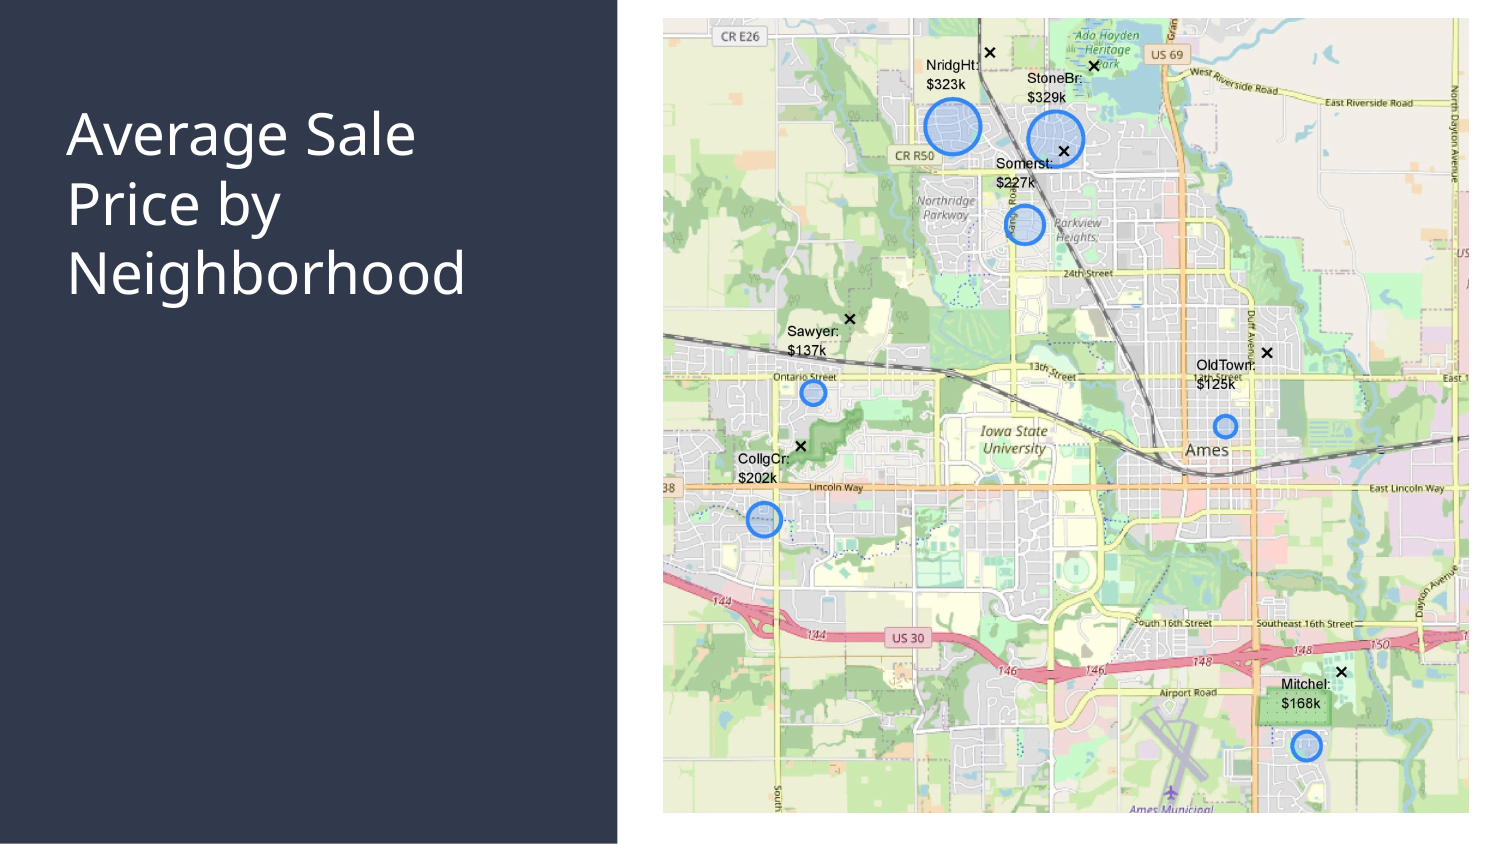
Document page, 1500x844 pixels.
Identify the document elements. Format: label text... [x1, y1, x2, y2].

picture [662, 18, 1469, 813]
title Average Sale Price by Neighborhood [51, 82, 565, 383]
